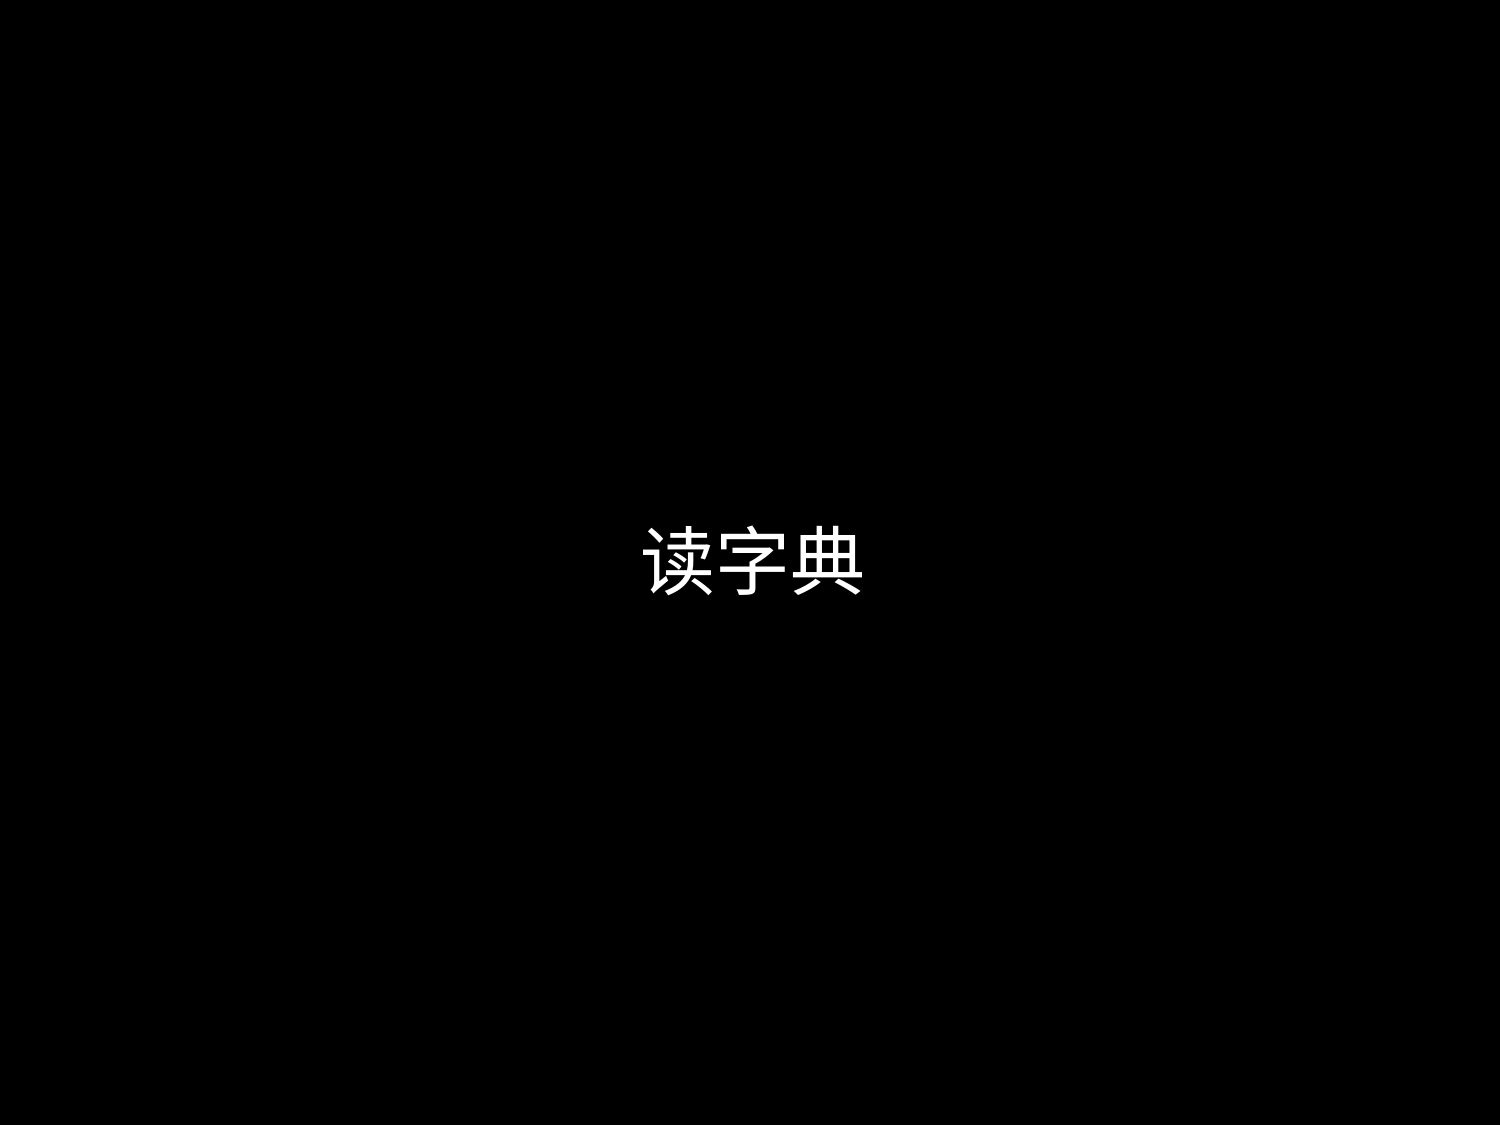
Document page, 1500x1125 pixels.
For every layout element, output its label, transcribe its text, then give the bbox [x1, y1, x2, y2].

text_box 读字典 [301, 506, 1204, 612]
